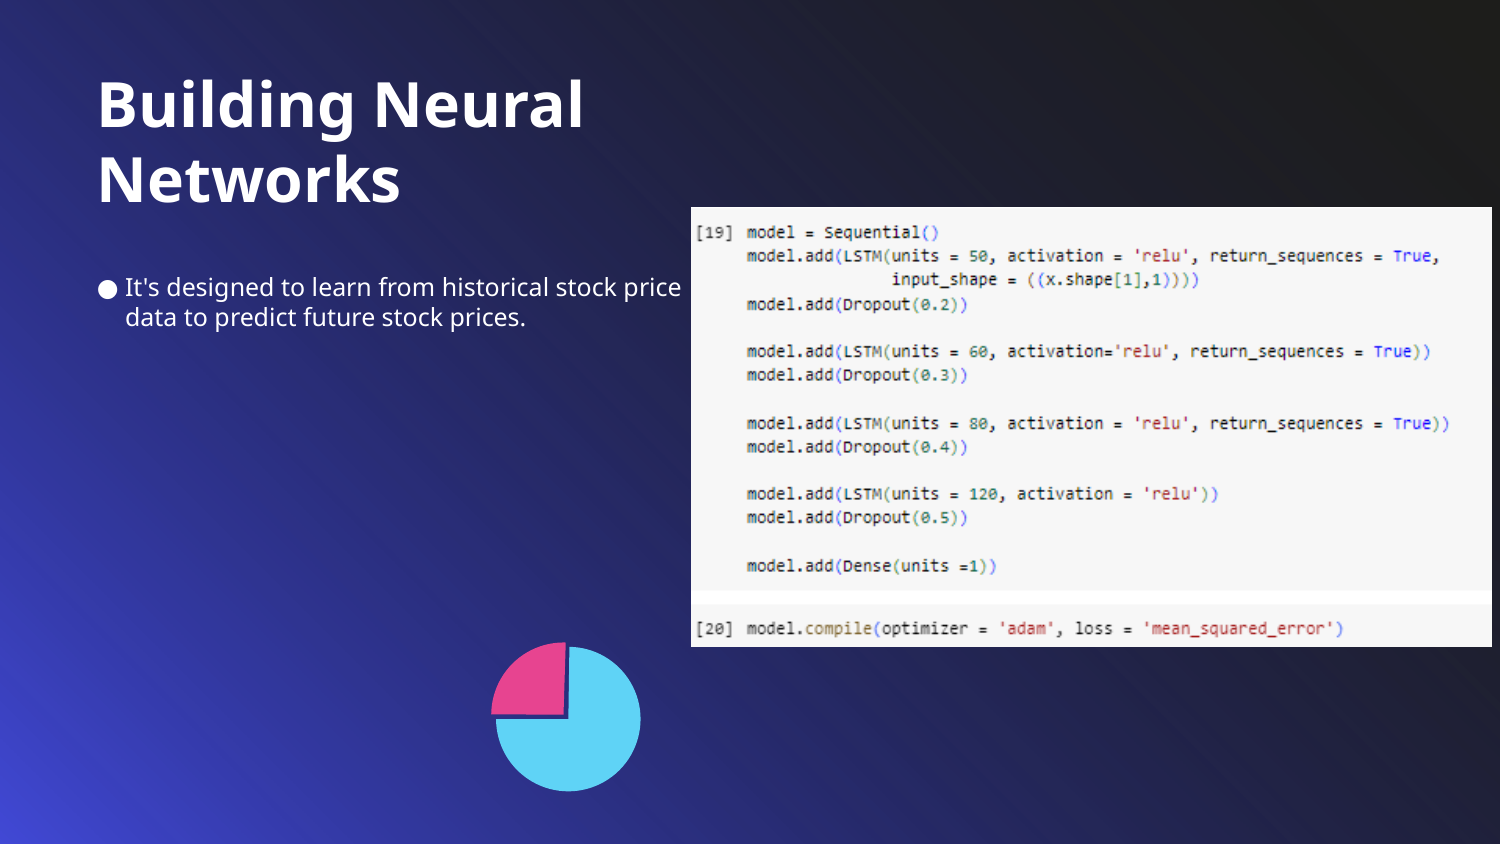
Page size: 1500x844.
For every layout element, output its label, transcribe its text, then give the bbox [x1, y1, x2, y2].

subtitle It's designed to learn from historical stock price data to predict future stock prices. [81, 256, 724, 756]
picture [0, 0, 1500, 844]
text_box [490, 642, 641, 792]
title Building Neural Networks [81, 88, 750, 231]
